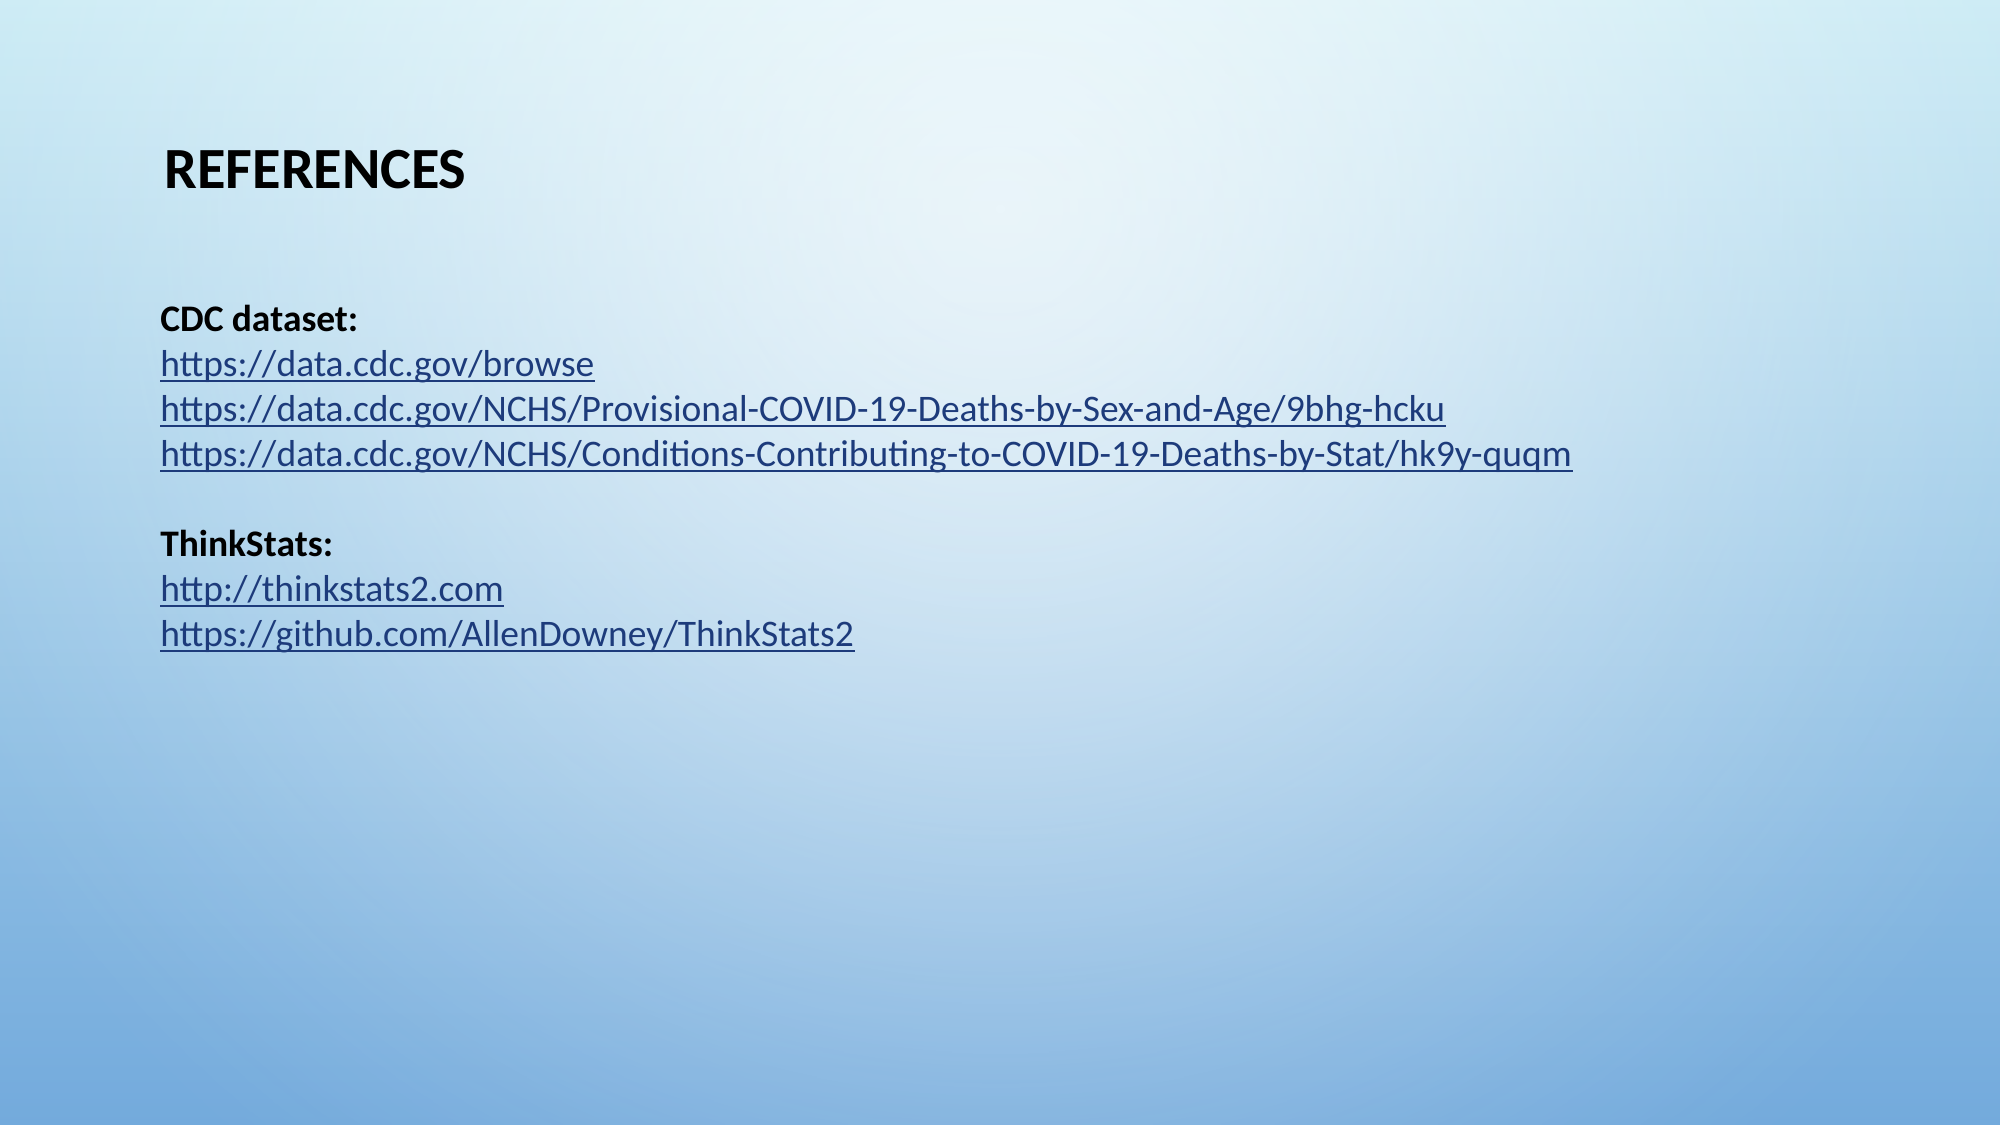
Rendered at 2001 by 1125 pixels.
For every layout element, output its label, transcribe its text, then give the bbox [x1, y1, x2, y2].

list References [149, 108, 1851, 250]
text_box CDC dataset: https://data.cdc.gov/browse https://data.cdc.gov/NCHS/Provisional-COVID-19-Deaths-by-Sex-and-Age/9bhg-hcku https://data.cdc.gov/NCHS/Conditions-Contributing-to-COVID-19-Deaths-by-Stat/hk9y-quqm ThinkStats: http://thinkstats2.com https://github.com/AllenDowney/ThinkStats2 [145, 286, 1729, 707]
